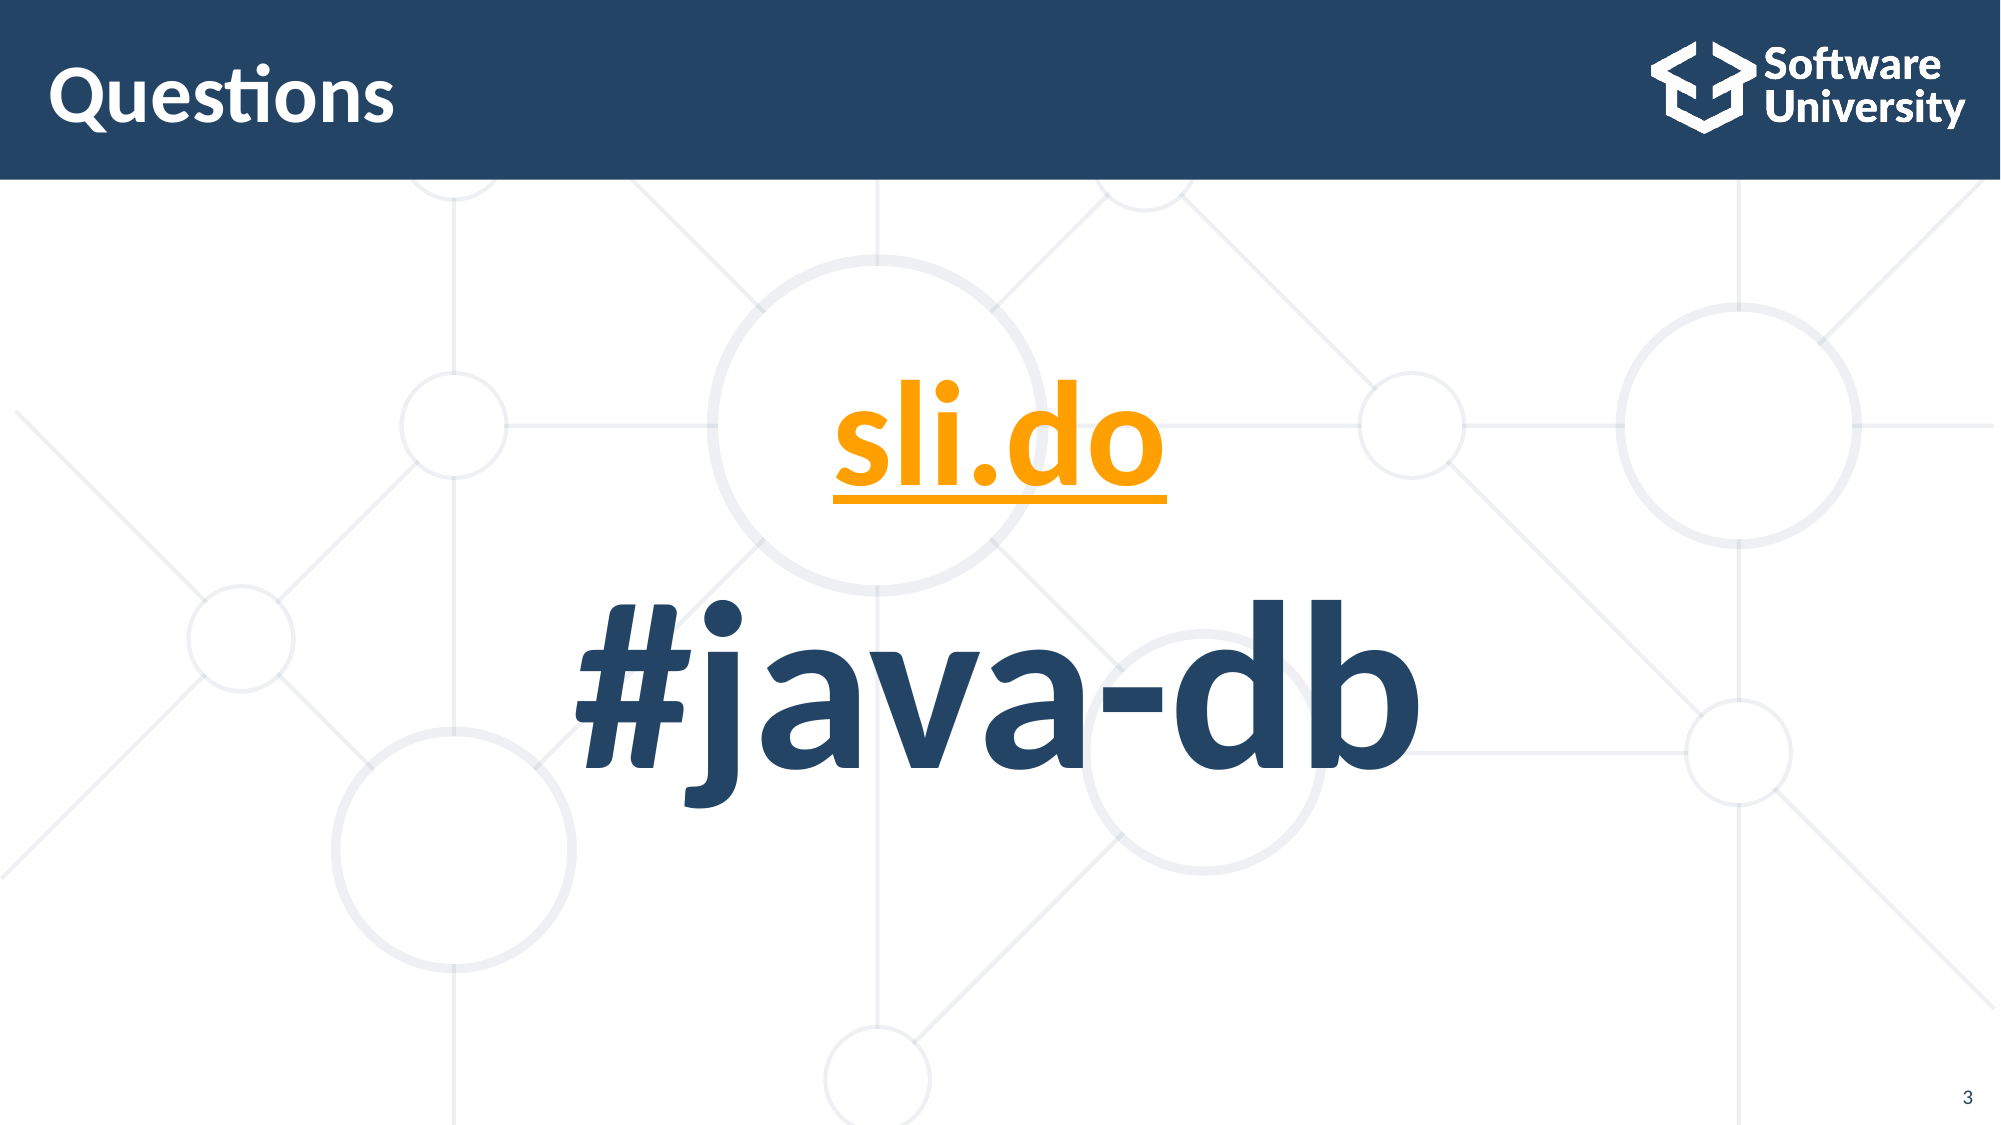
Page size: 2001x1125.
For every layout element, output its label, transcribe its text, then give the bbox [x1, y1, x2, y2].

picture [1651, 41, 1966, 134]
list sli.do #java-db [31, 210, 1969, 1092]
slide_number 3 [1927, 1067, 1989, 1117]
title Questions [31, 16, 1625, 162]
